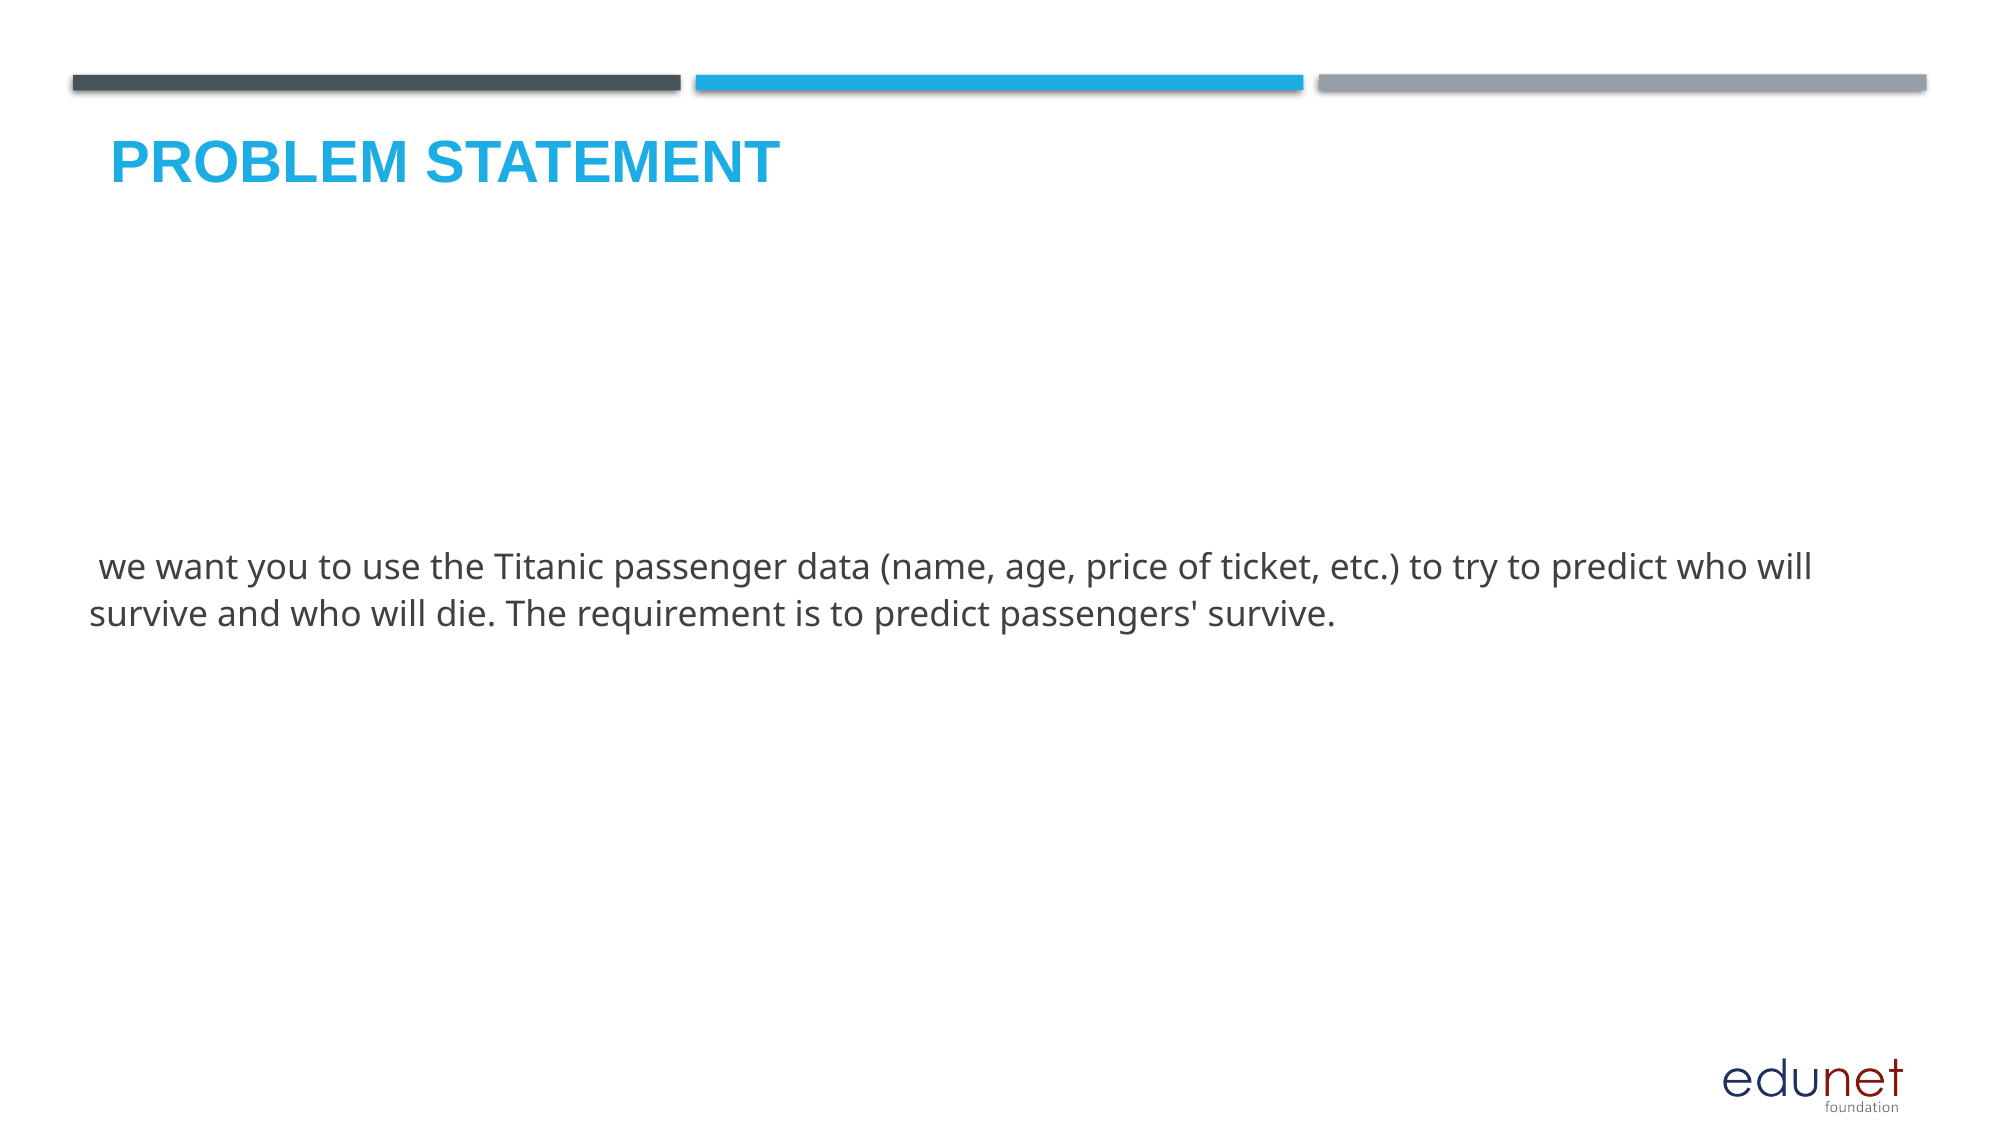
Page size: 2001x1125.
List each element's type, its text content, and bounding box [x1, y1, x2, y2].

title Problem Statement [95, 115, 1905, 203]
list we want you to use the Titanic passenger data (name, age, price of ticket, etc.) to try to predict who will survive and who will die. The requirement is to predict passengers' survive. [74, 203, 1884, 970]
picture [1719, 1056, 1905, 1116]
